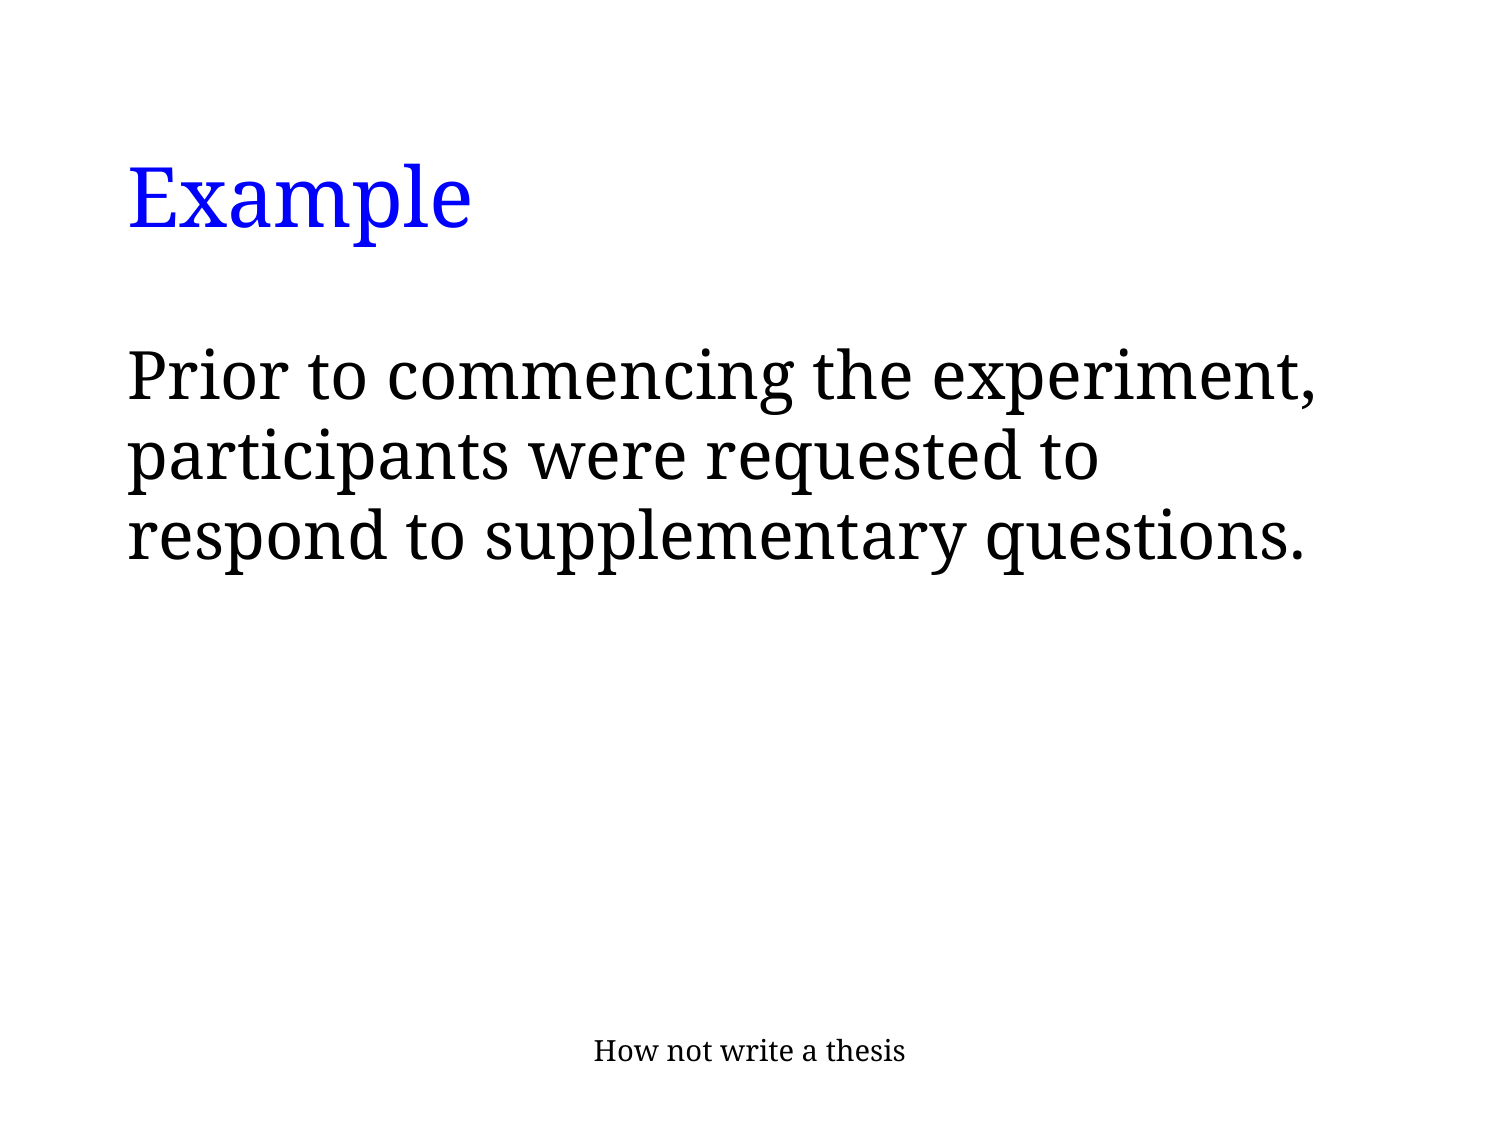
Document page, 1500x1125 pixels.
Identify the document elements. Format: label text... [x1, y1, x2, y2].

list Prior to commencing the experiment, participants were requested to respond to supplementary questions. [112, 324, 1388, 1001]
footer How not write a thesis [512, 1024, 988, 1101]
title Example [112, 99, 1388, 288]
